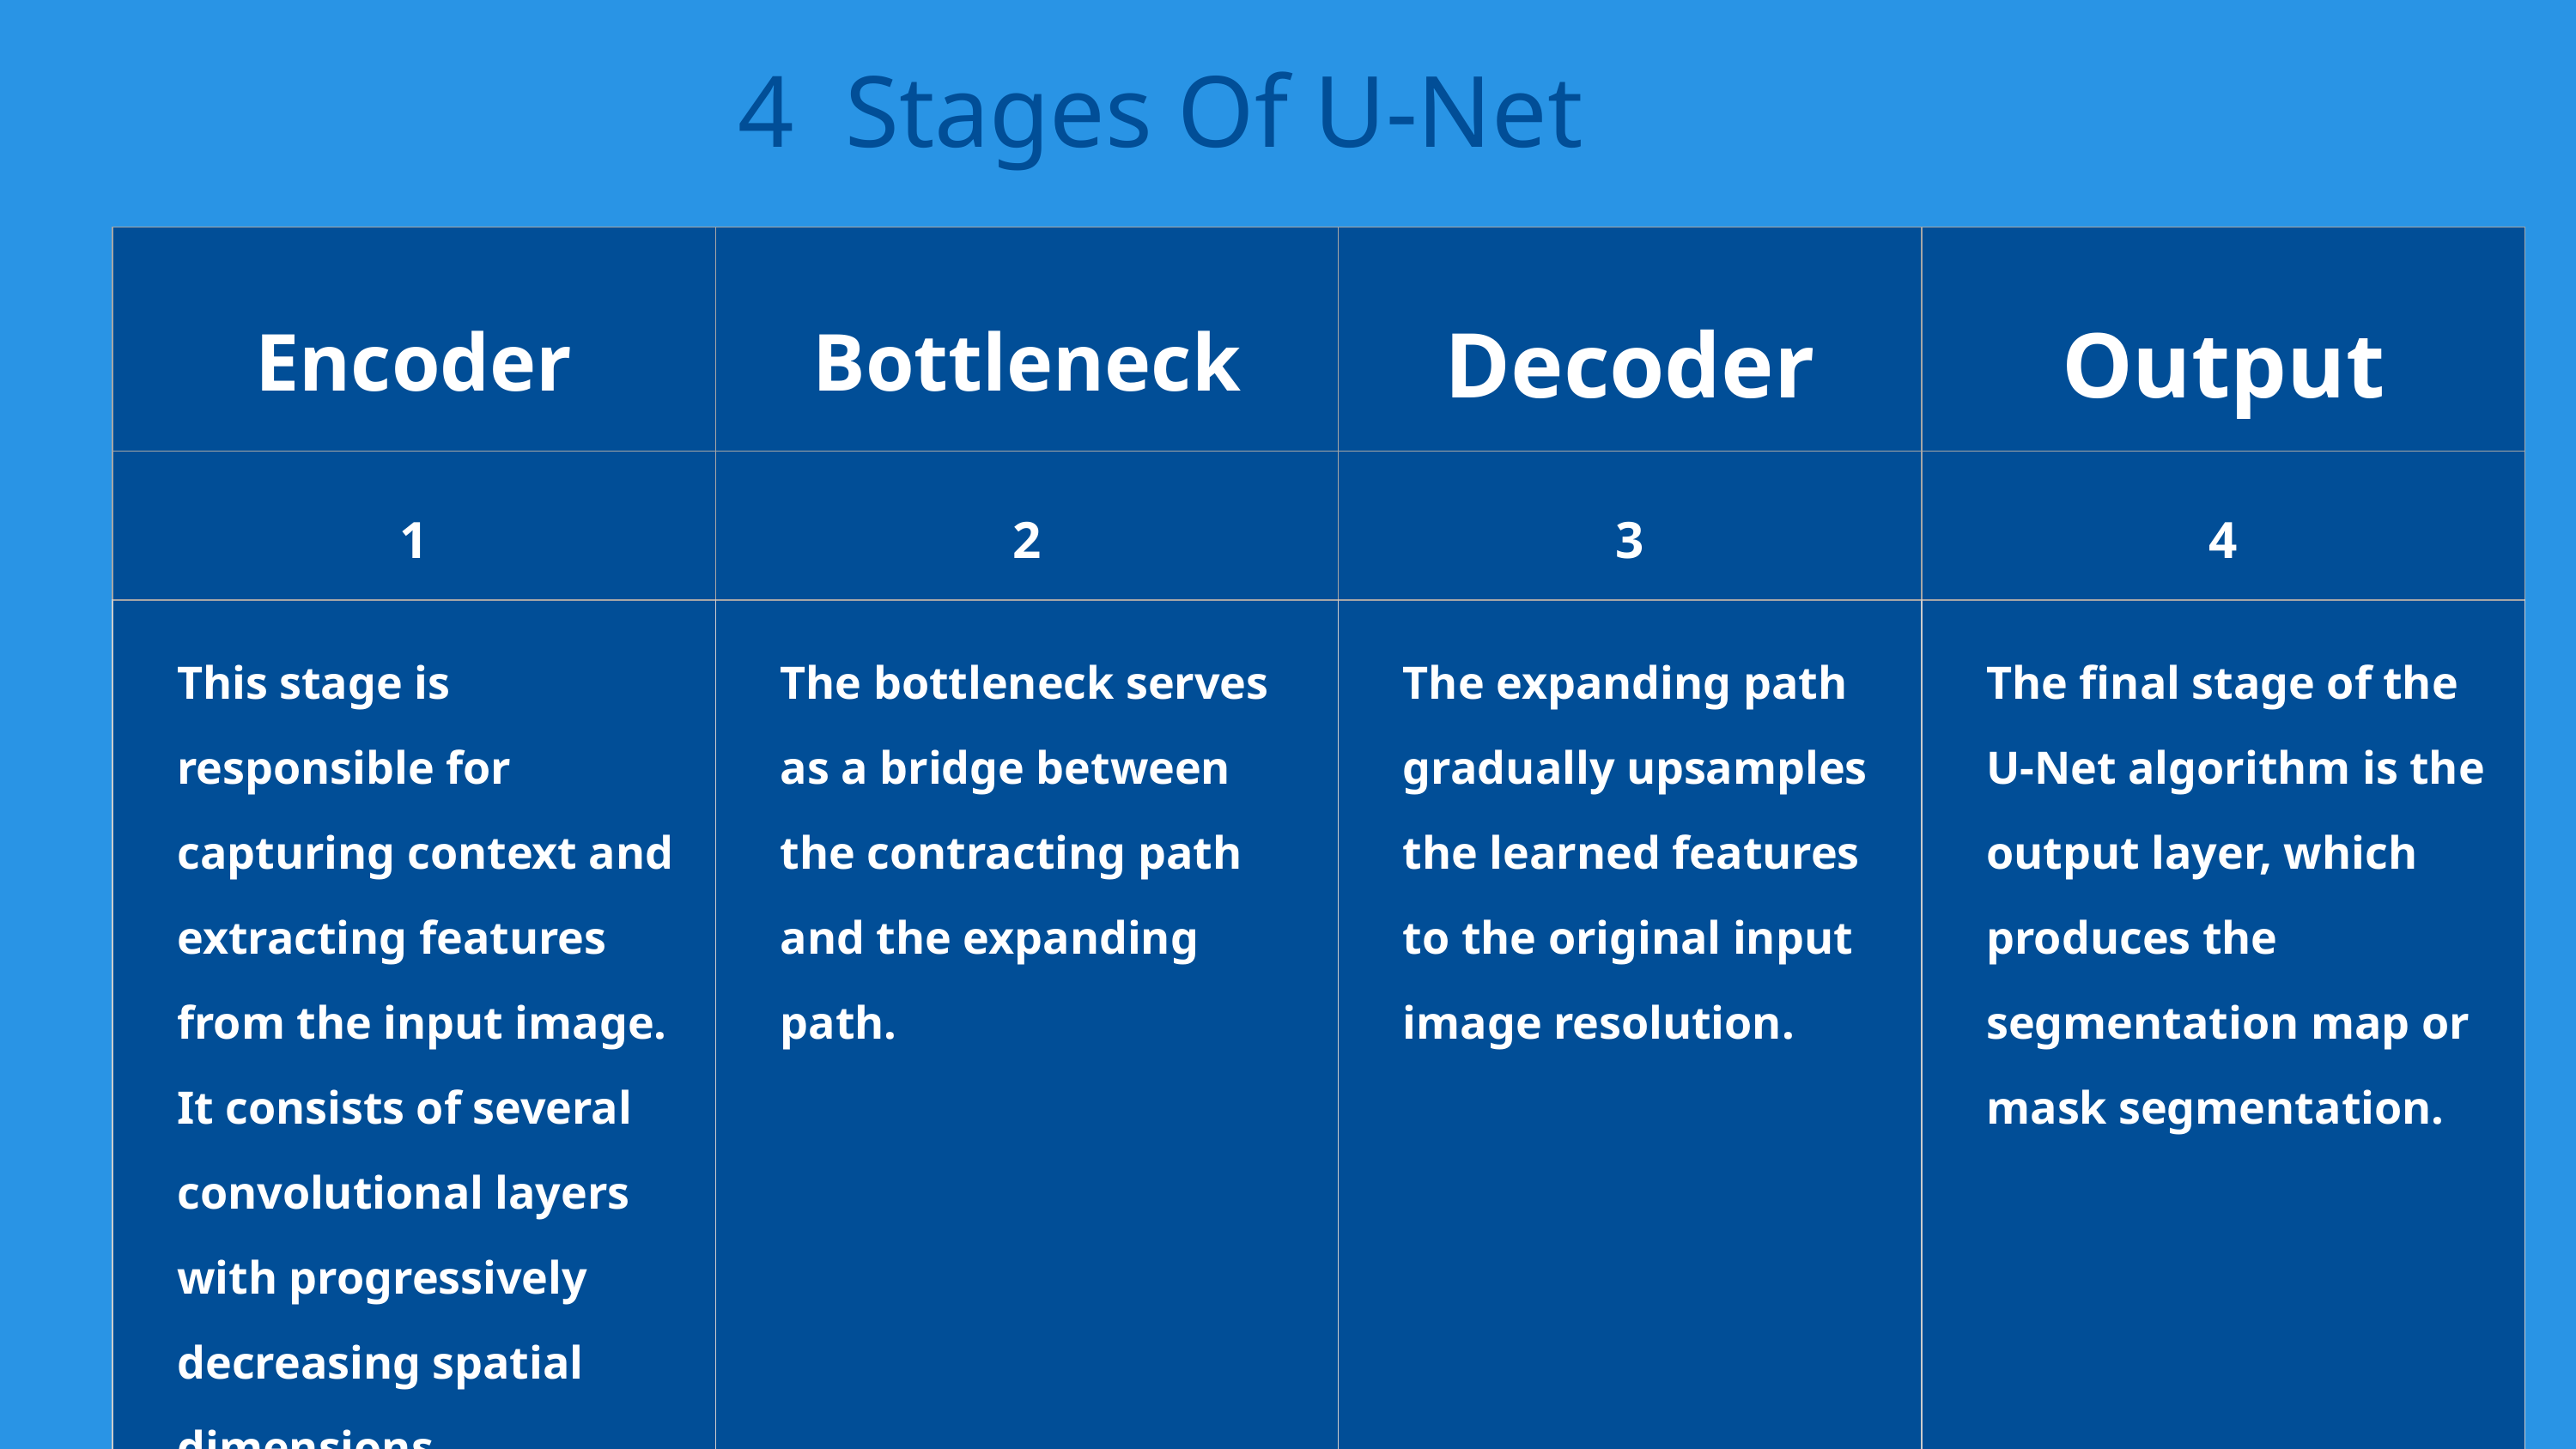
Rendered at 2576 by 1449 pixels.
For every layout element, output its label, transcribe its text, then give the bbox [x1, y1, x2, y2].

table_cell 3 [1339, 452, 1921, 599]
table_header Bottleneck [716, 227, 1338, 451]
table_cell This stage is responsible for capturing context and extracting features from the input image. It consists of several convolutional layers with progressively decreasing spatial dimensions [113, 601, 715, 1449]
table_cell The expanding path gradually upsamples the learned features to the original input image resolution. [1339, 601, 1921, 1449]
table_header Output [1923, 227, 2524, 451]
table_cell 1 [113, 452, 715, 599]
text_box 4 Stages Of U-Net [738, 49, 2267, 167]
table_cell The bottleneck serves as a bridge between the contracting path and the expanding path. [716, 601, 1338, 1449]
table_cell The final stage of the U-Net algorithm is the output layer, which produces the segmentation map or mask segmentation. [1923, 601, 2524, 1449]
table_header Decoder [1339, 227, 1921, 451]
table_cell 4 [1923, 452, 2524, 599]
table_header Encoder [113, 227, 715, 451]
table_cell 2 [716, 452, 1338, 599]
